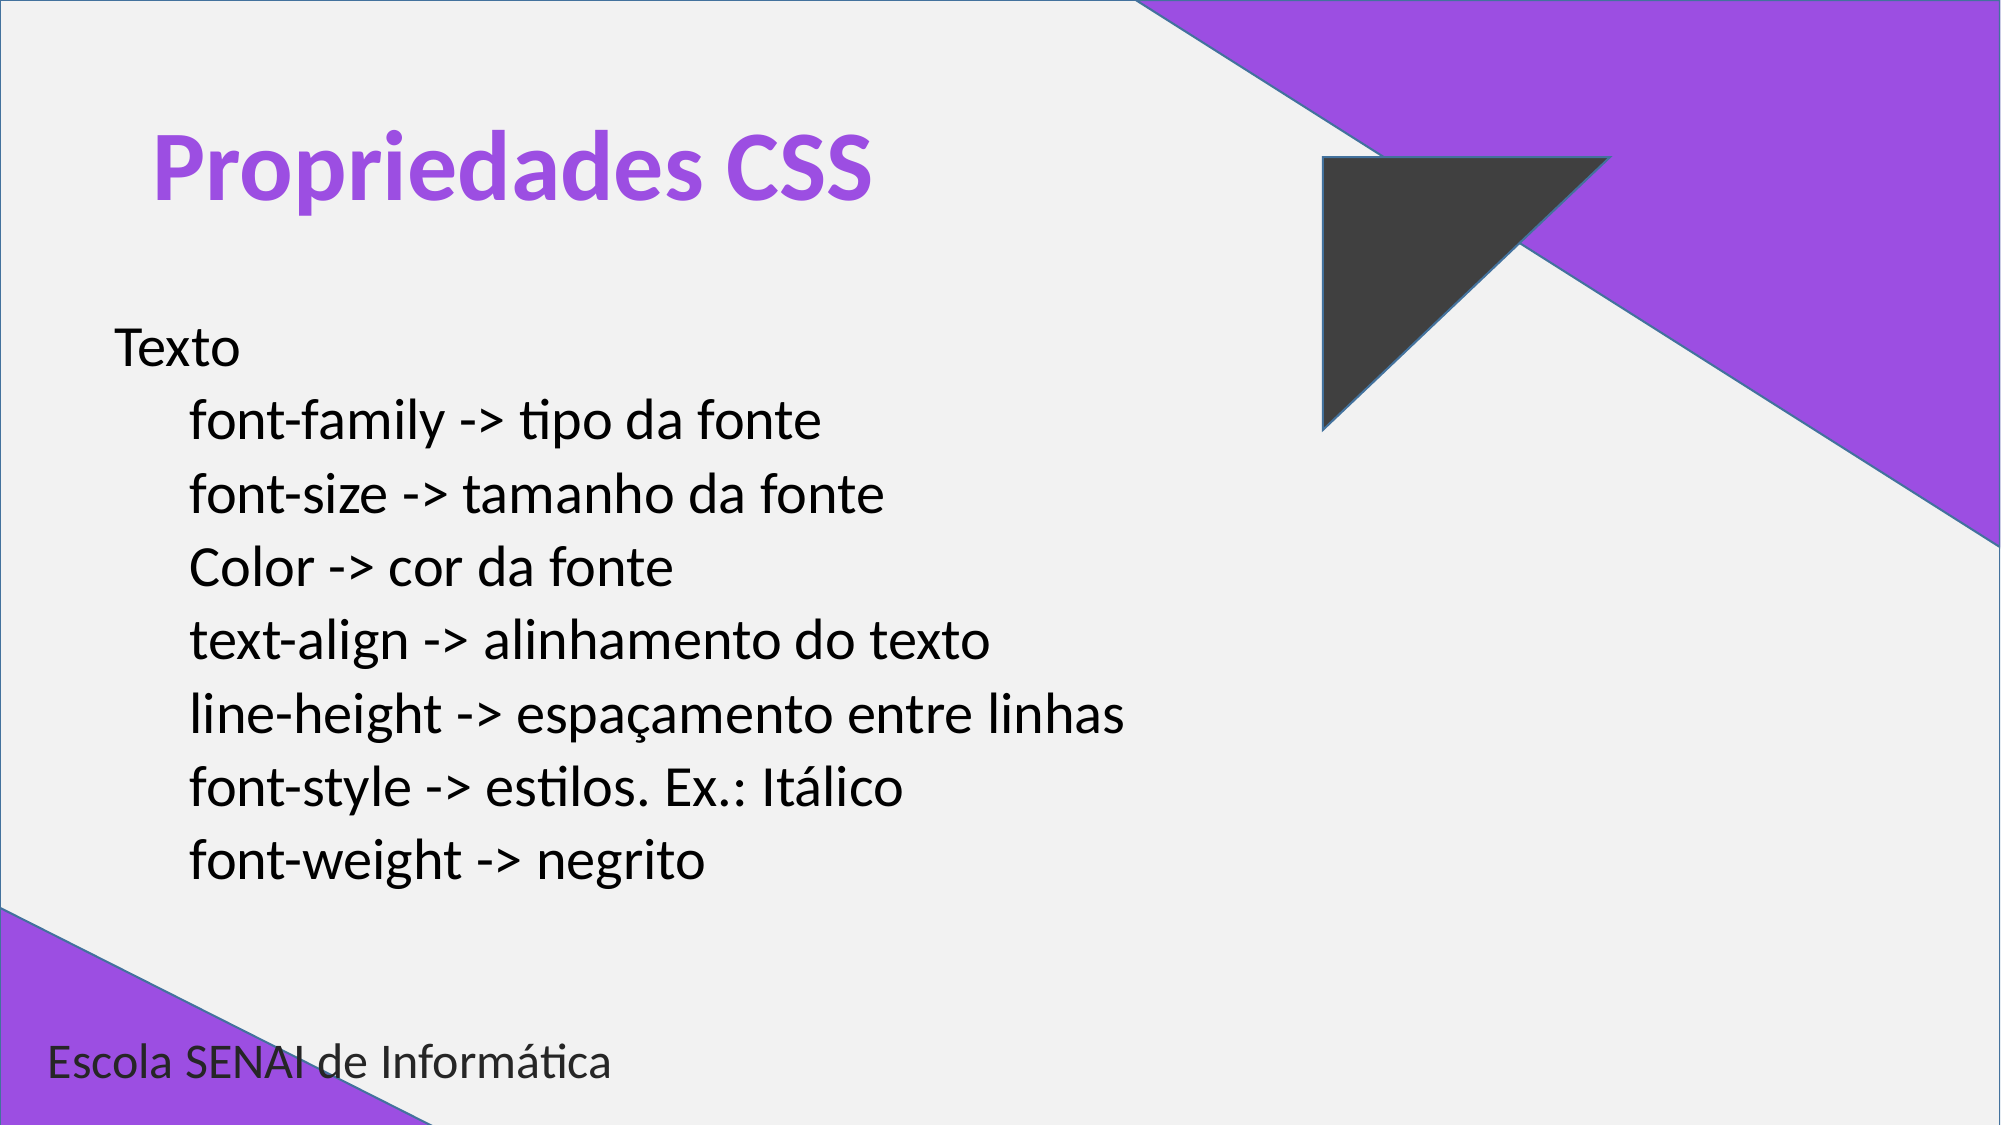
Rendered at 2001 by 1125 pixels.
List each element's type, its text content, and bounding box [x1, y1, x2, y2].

text_box Texto font-family -> tipo da fonte font-size -> tamanho da fonte Color -> cor da fonte text-align -> alinhamento do texto line-height -> espaçamento entre linhas font-style -> estilos. Ex.: Itálico font-weight -> negrito [99, 308, 1715, 817]
title Propriedades CSS [137, 59, 1863, 278]
